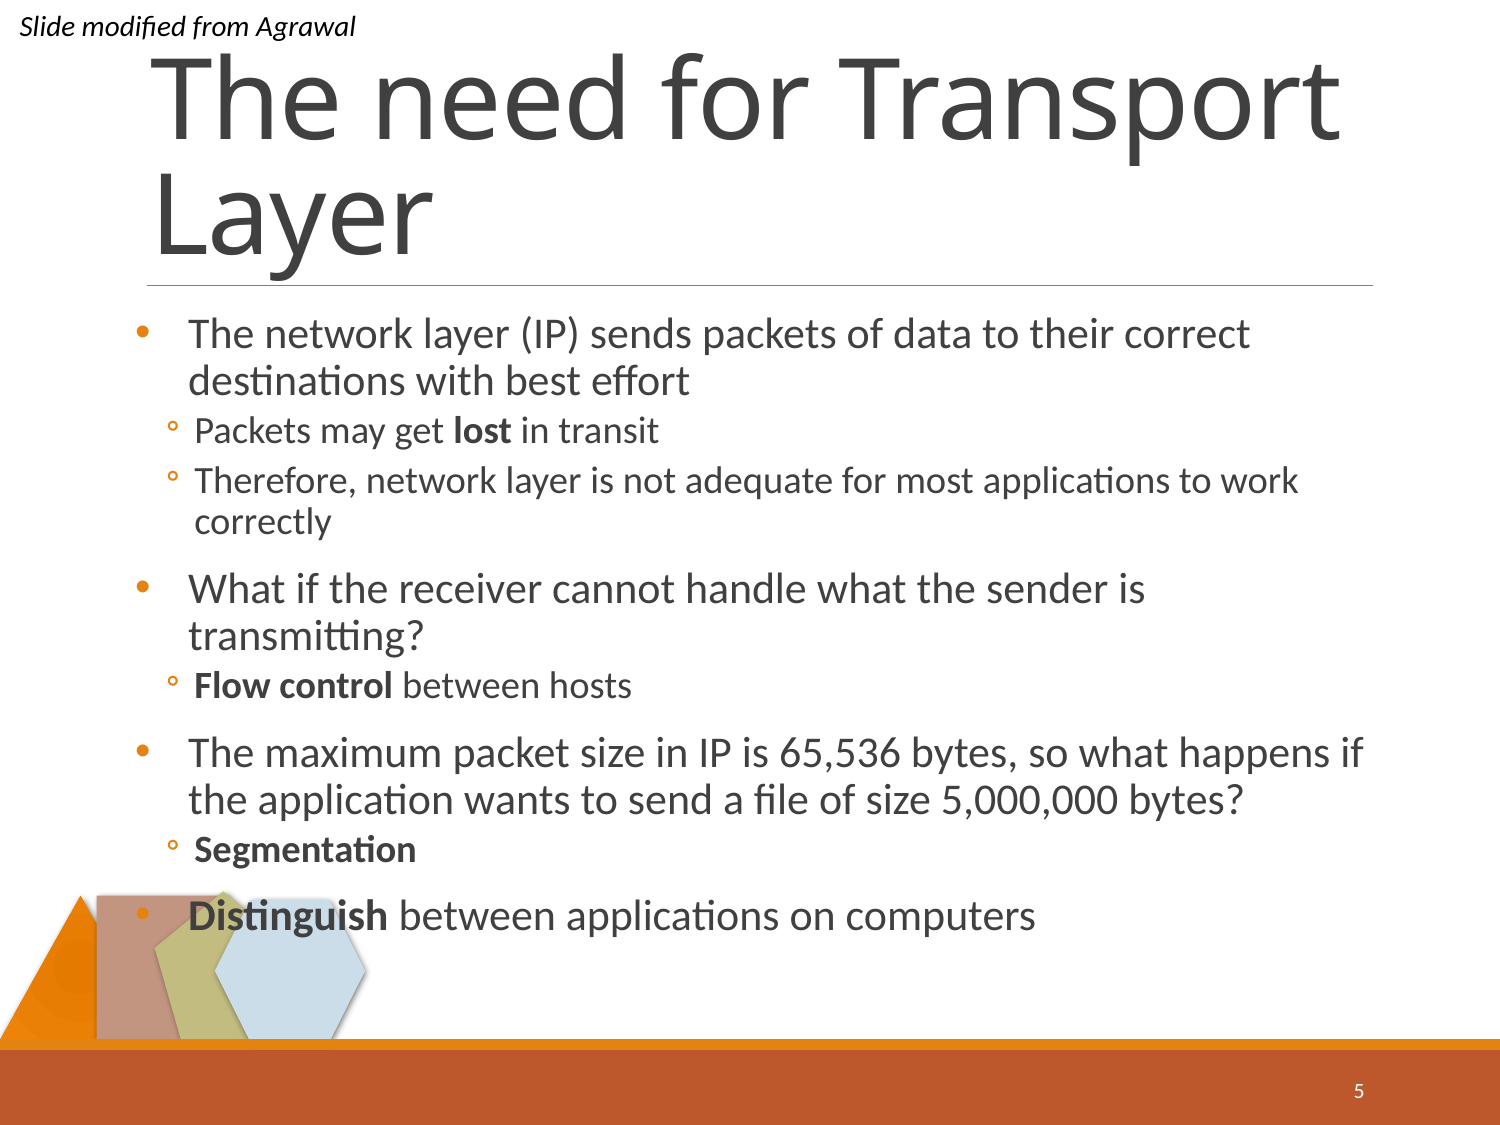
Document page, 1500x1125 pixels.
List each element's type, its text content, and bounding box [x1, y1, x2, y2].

list The network layer (IP) sends packets of data to their correct destinations with best effort Packets may get lost in transit Therefore, network layer is not adequate for most applications to work correctly What if the receiver cannot handle what the sender is transmitting? Flow control between hosts The maximum packet size in IP is 65,536 bytes, so what happens if the application wants to send a file of size 5,000,000 bytes? Segmentation Distinguish between applications on computers [135, 302, 1373, 963]
title The need for Transport Layer [135, 47, 1373, 285]
slide_number 5 [1218, 1059, 1380, 1120]
text_box Slide modified from Agrawal [4, 0, 372, 50]
